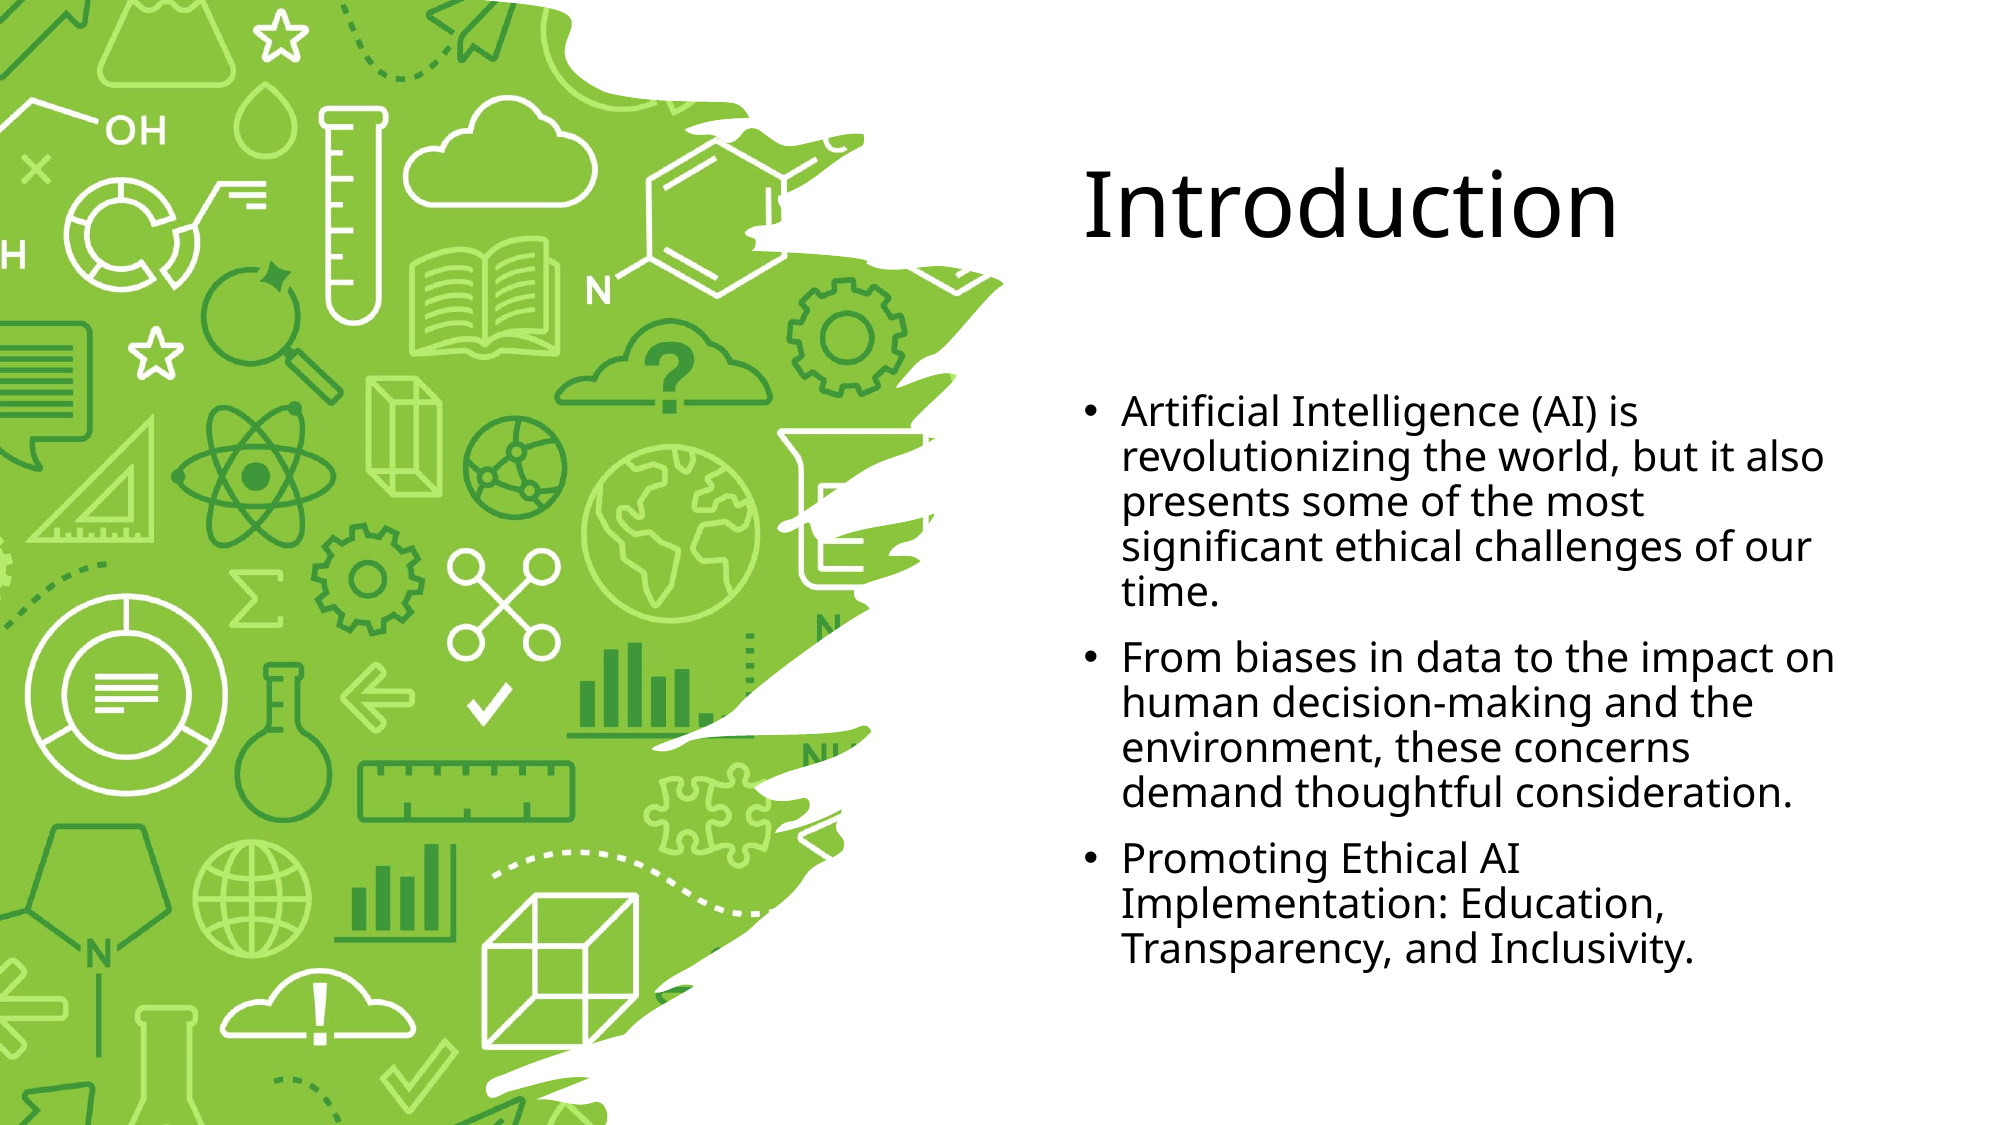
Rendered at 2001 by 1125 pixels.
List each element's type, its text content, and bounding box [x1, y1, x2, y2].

title Introduction [1068, 59, 1863, 357]
list Artificial Intelligence (AI) is revolutionizing the world, but it also presents some of the most significant ethical challenges of our time. From biases in data to the impact on human decision-making and the environment, these concerns demand thoughtful consideration. Promoting Ethical AI Implementation: Education, Transparency, and Inclusivity. [1068, 382, 1863, 1014]
text_box [1004, 0, 2000, 1125]
picture [0, 0, 1004, 1125]
